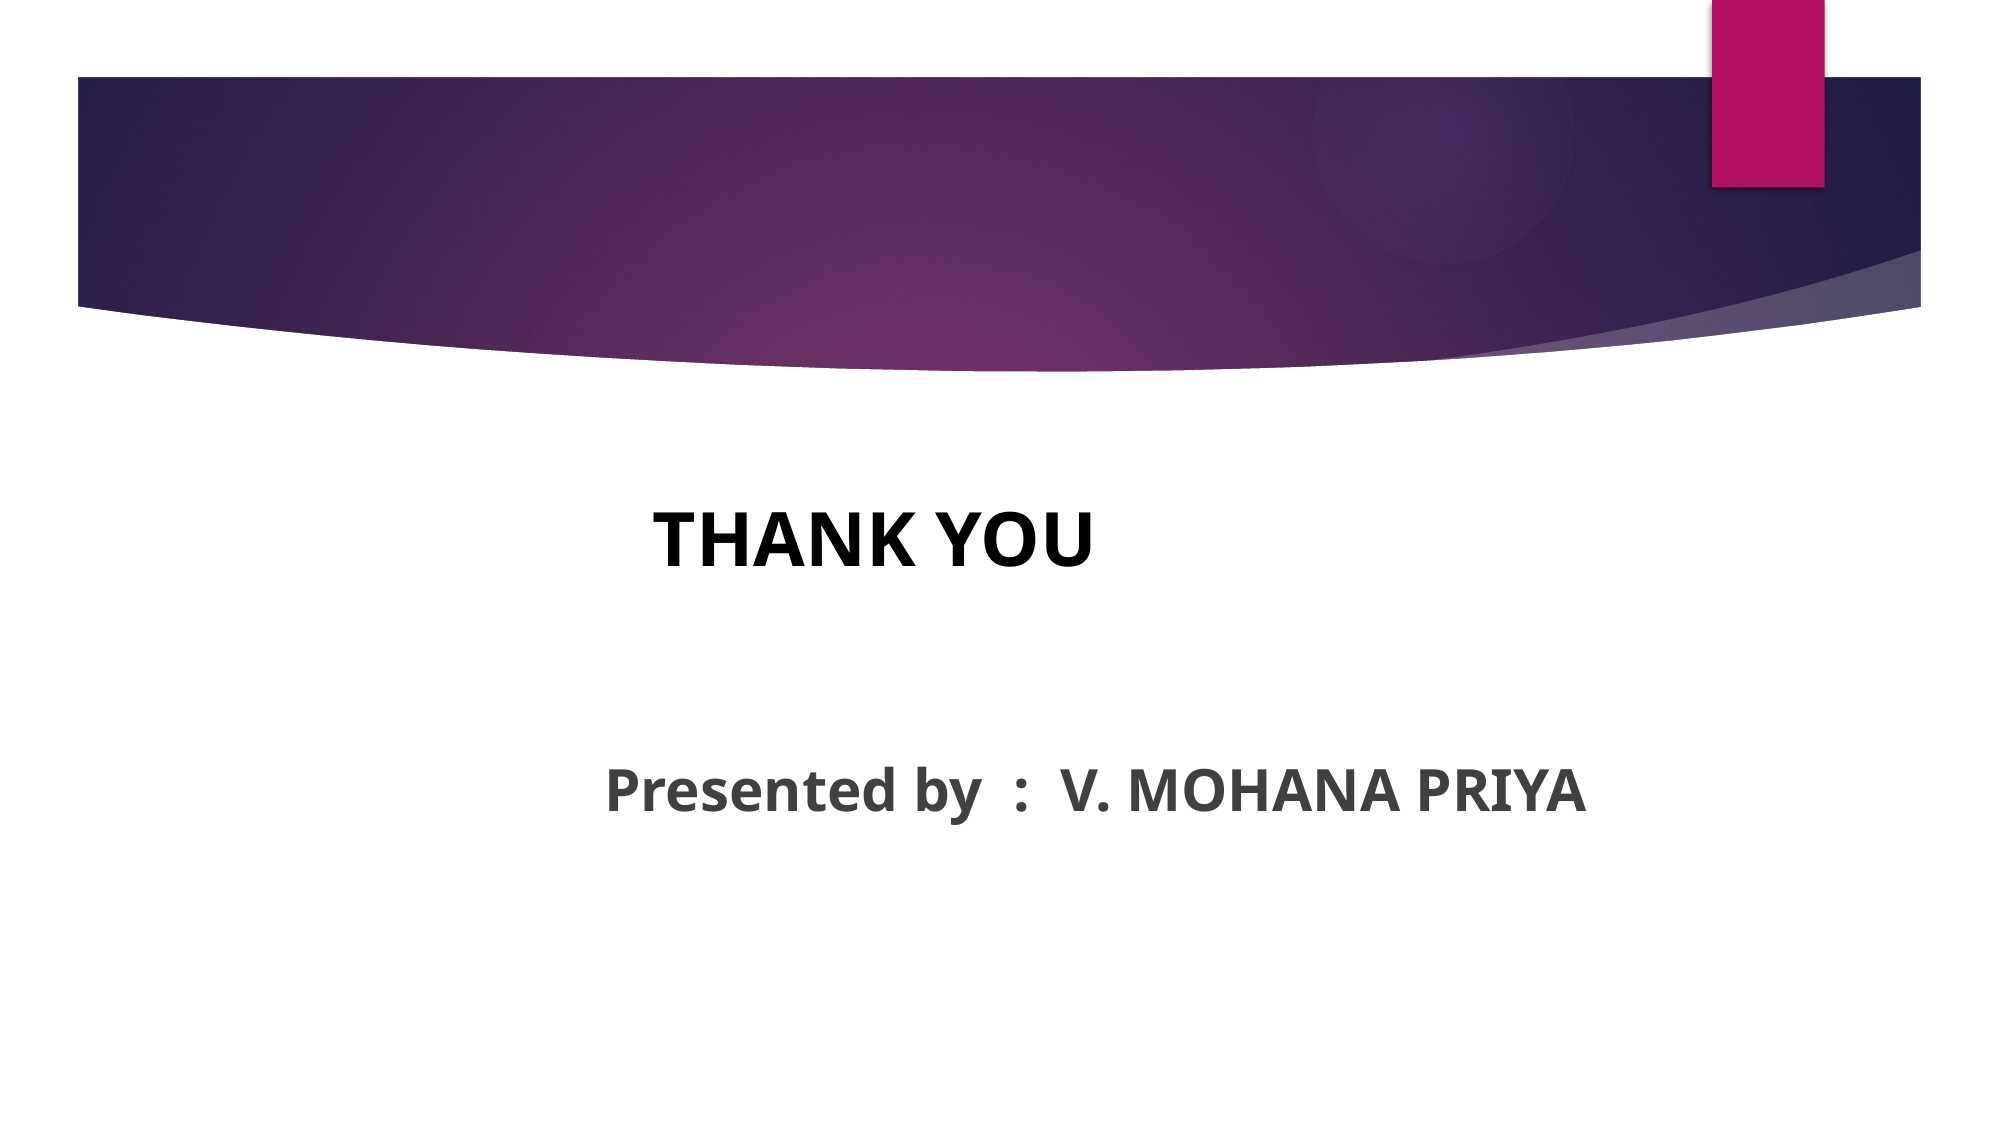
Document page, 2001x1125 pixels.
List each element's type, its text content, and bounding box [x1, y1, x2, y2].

title THANK YOU [189, 393, 1627, 680]
list Presented by : V. MOHANA PRIYA [189, 680, 1638, 988]
